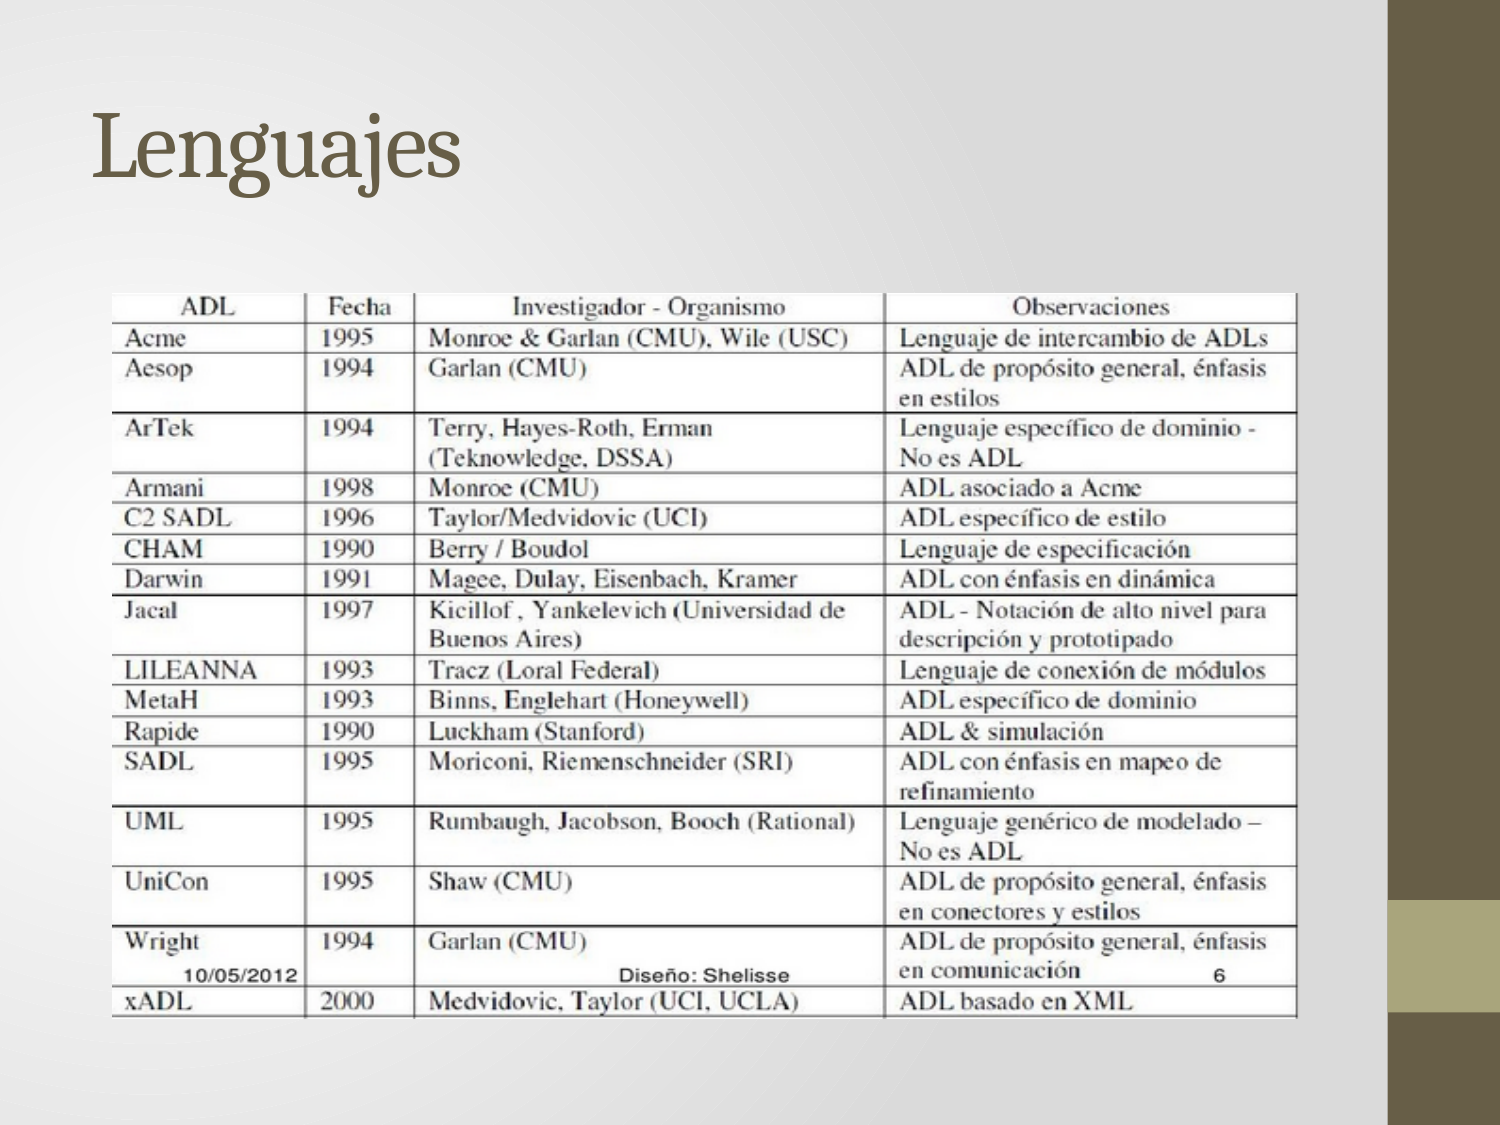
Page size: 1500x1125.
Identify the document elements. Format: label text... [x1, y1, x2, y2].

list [111, 293, 1301, 1020]
title Lenguajes [75, 45, 1325, 233]
